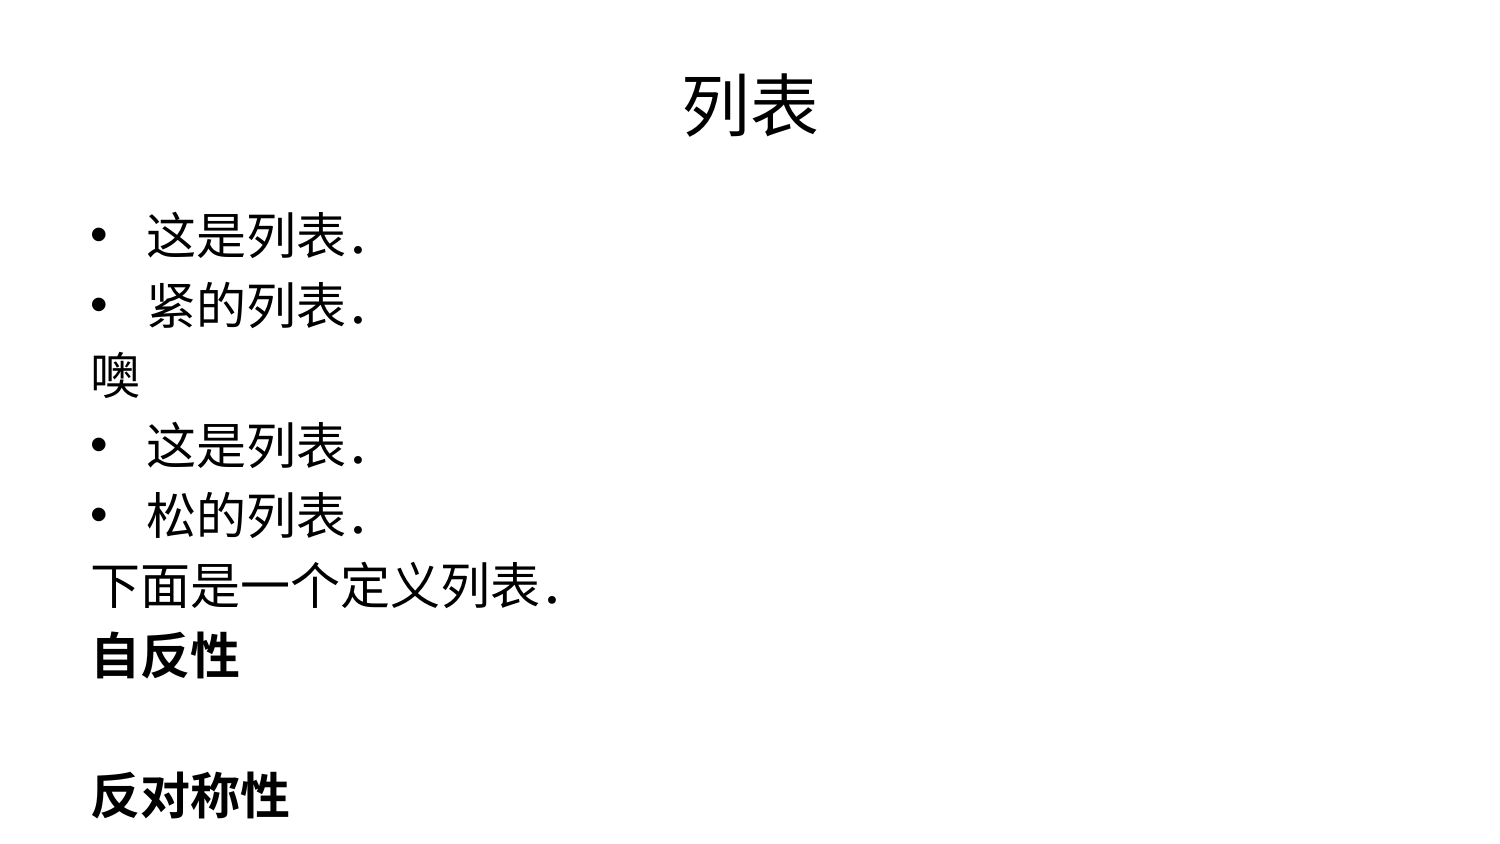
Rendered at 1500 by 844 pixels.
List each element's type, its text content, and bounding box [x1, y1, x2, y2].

title 列表 [75, 33, 1425, 175]
